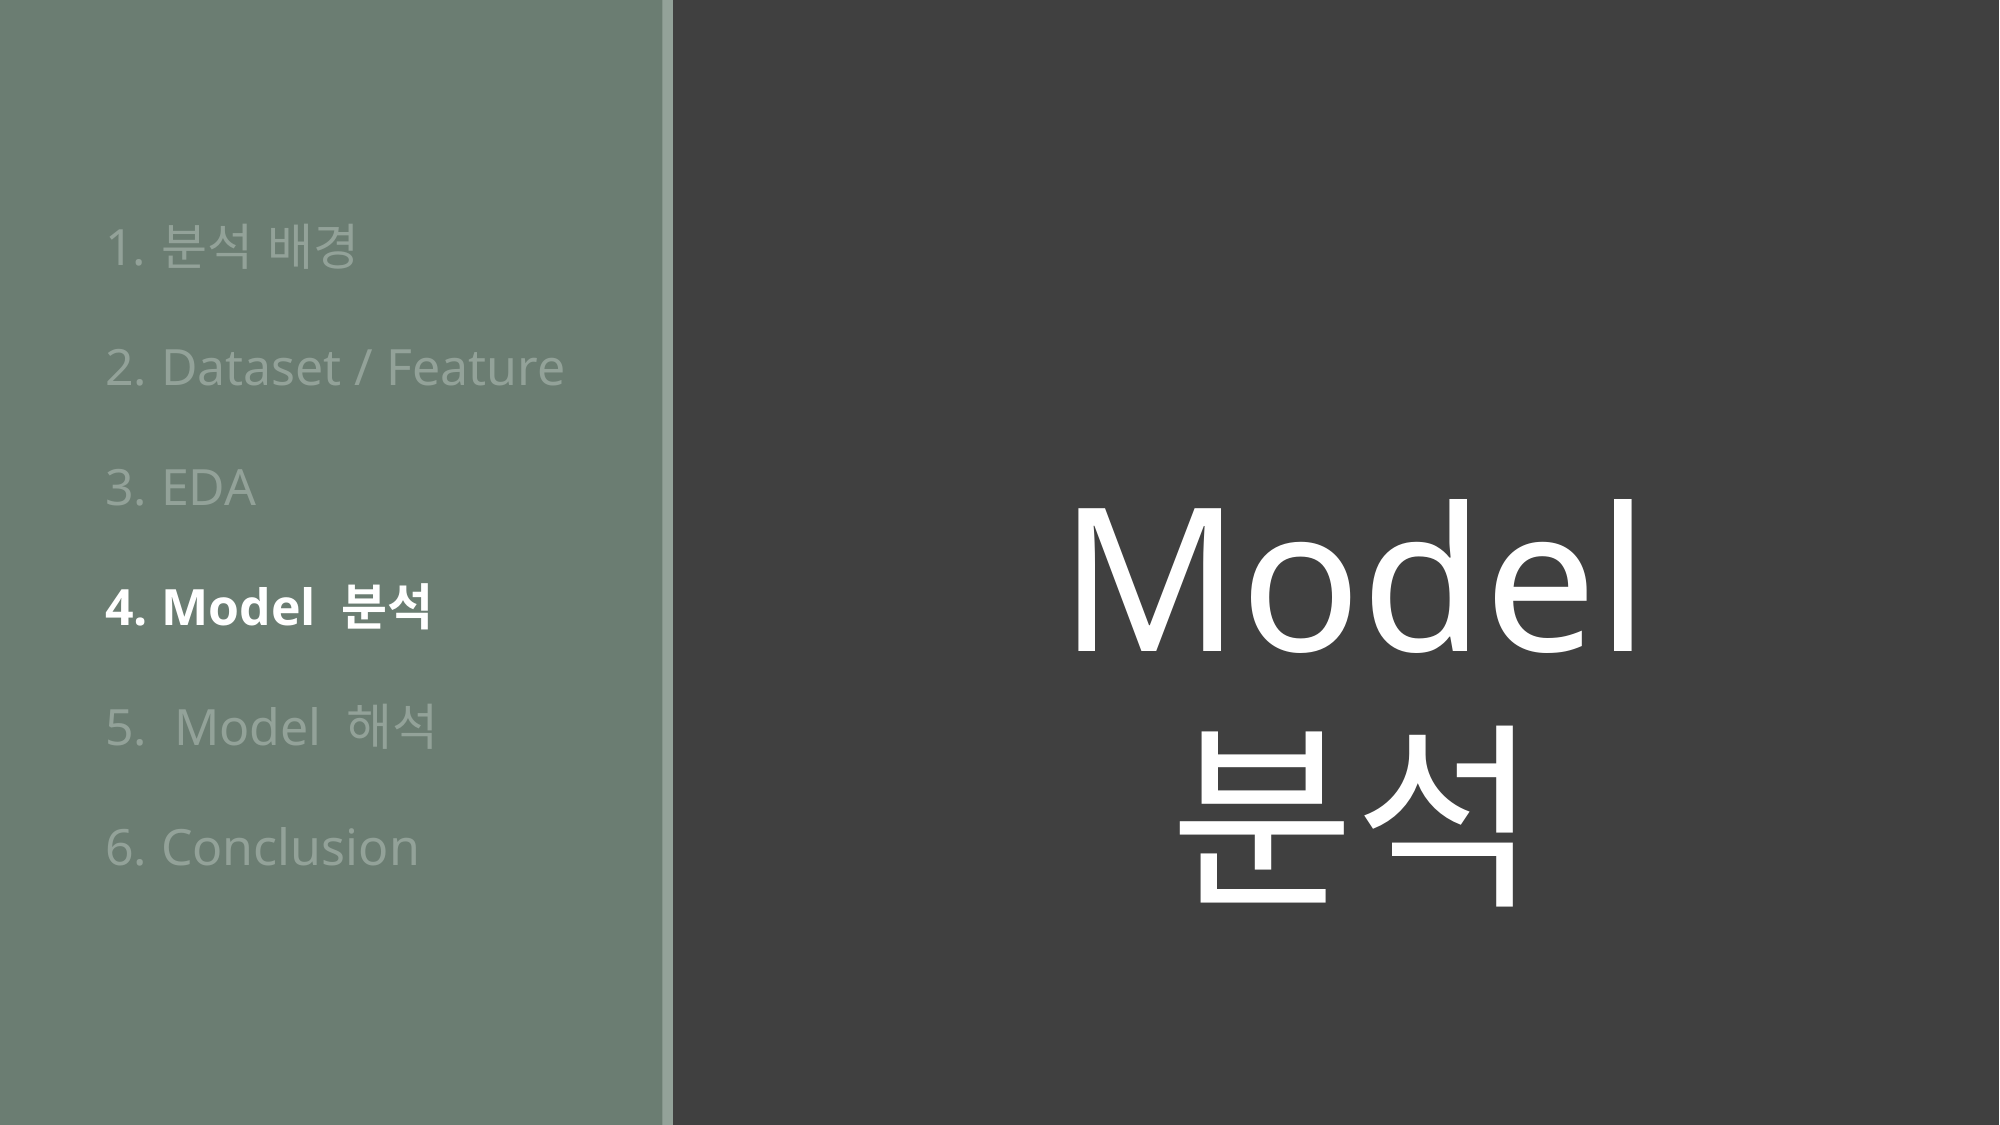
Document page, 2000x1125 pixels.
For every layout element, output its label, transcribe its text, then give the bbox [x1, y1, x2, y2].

text_box Model 분석 [816, 444, 1892, 940]
text_box 분석 배경 Dataset / Feature EDA Model 분석 Model 해석 Conclusion [90, 208, 646, 883]
